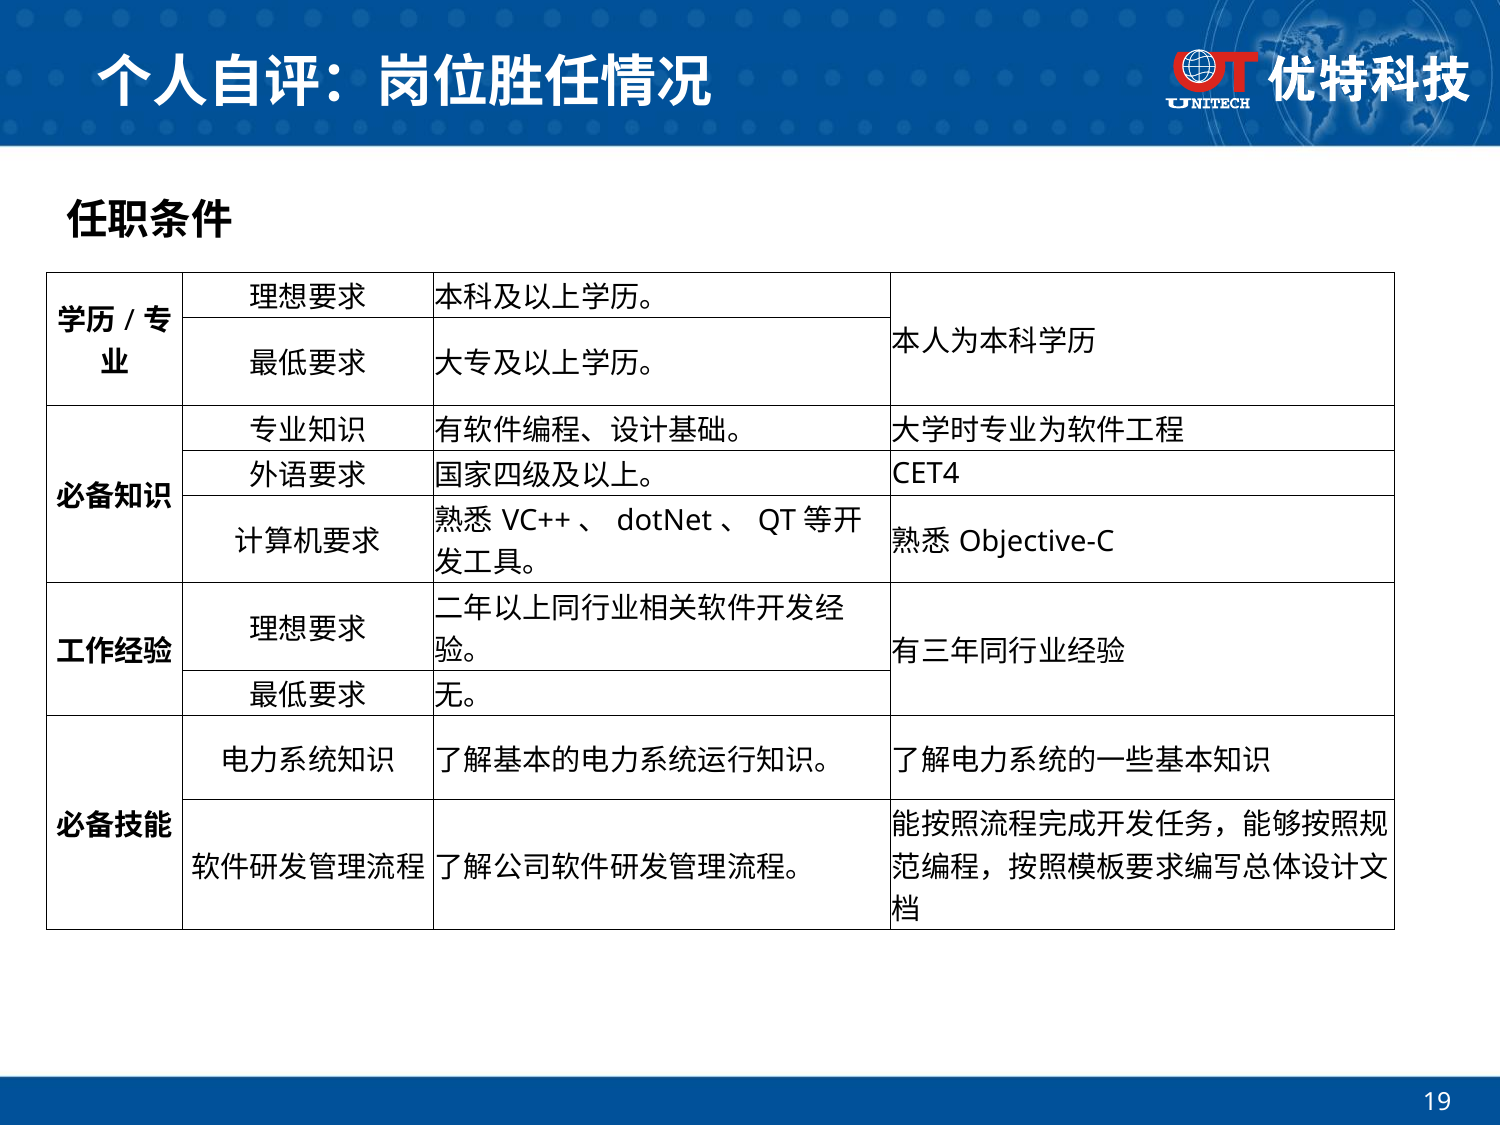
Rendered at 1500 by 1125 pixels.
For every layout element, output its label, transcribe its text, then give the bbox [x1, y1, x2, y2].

table_cell 软件研发管理流程 [183, 800, 433, 929]
table_cell 无。 [434, 671, 890, 715]
table_cell 专业知识 [183, 406, 433, 450]
table_cell 理想要求 [183, 583, 433, 670]
table_cell 最低要求 [183, 318, 433, 405]
title 个人自评：岗位胜任情况 [88, 32, 1053, 126]
table_cell 电力系统知识 [183, 716, 433, 799]
table_header 本人为本科学历 [891, 273, 1394, 405]
table_cell 有软件编程、设计基础。 [434, 406, 890, 450]
text_box 任职条件 [58, 175, 293, 251]
table_cell 外语要求 [183, 451, 433, 495]
slide_number 19 [1413, 1077, 1460, 1123]
table_cell 有三年同行业经验 [891, 583, 1394, 715]
table_cell 大学时专业为软件工程 [891, 406, 1394, 450]
table_cell 国家四级及以上。 [434, 451, 890, 495]
table_cell 熟悉VC++、dotNet、QT等开发工具。 [434, 496, 890, 582]
table_cell 最低要求 [183, 671, 433, 715]
table_cell 了解公司软件研发管理流程。 [434, 800, 890, 929]
table_cell 必备技能 [47, 716, 182, 929]
table_cell 能按照流程完成开发任务，能够按照规范编程，按照模板要求编写总体设计文档 [891, 800, 1394, 929]
table_cell 二年以上同行业相关软件开发经验。 [434, 583, 890, 670]
table_cell 必备知识 [47, 406, 182, 582]
table_cell 计算机要求 [183, 496, 433, 582]
table_cell 大专及以上学历。 [434, 318, 890, 405]
table_header 理想要求 [183, 273, 433, 317]
table_header 学历/专业 [47, 273, 182, 405]
table_cell CET4 [891, 451, 1394, 495]
picture [0, 0, 1500, 1125]
table_cell 了解基本的电力系统运行知识。 [434, 716, 890, 799]
table_cell 熟悉Objective-C [891, 496, 1394, 582]
table_cell 工作经验 [47, 583, 182, 715]
table_header 本科及以上学历。 [434, 273, 890, 317]
table_cell 了解电力系统的一些基本知识 [891, 716, 1394, 799]
